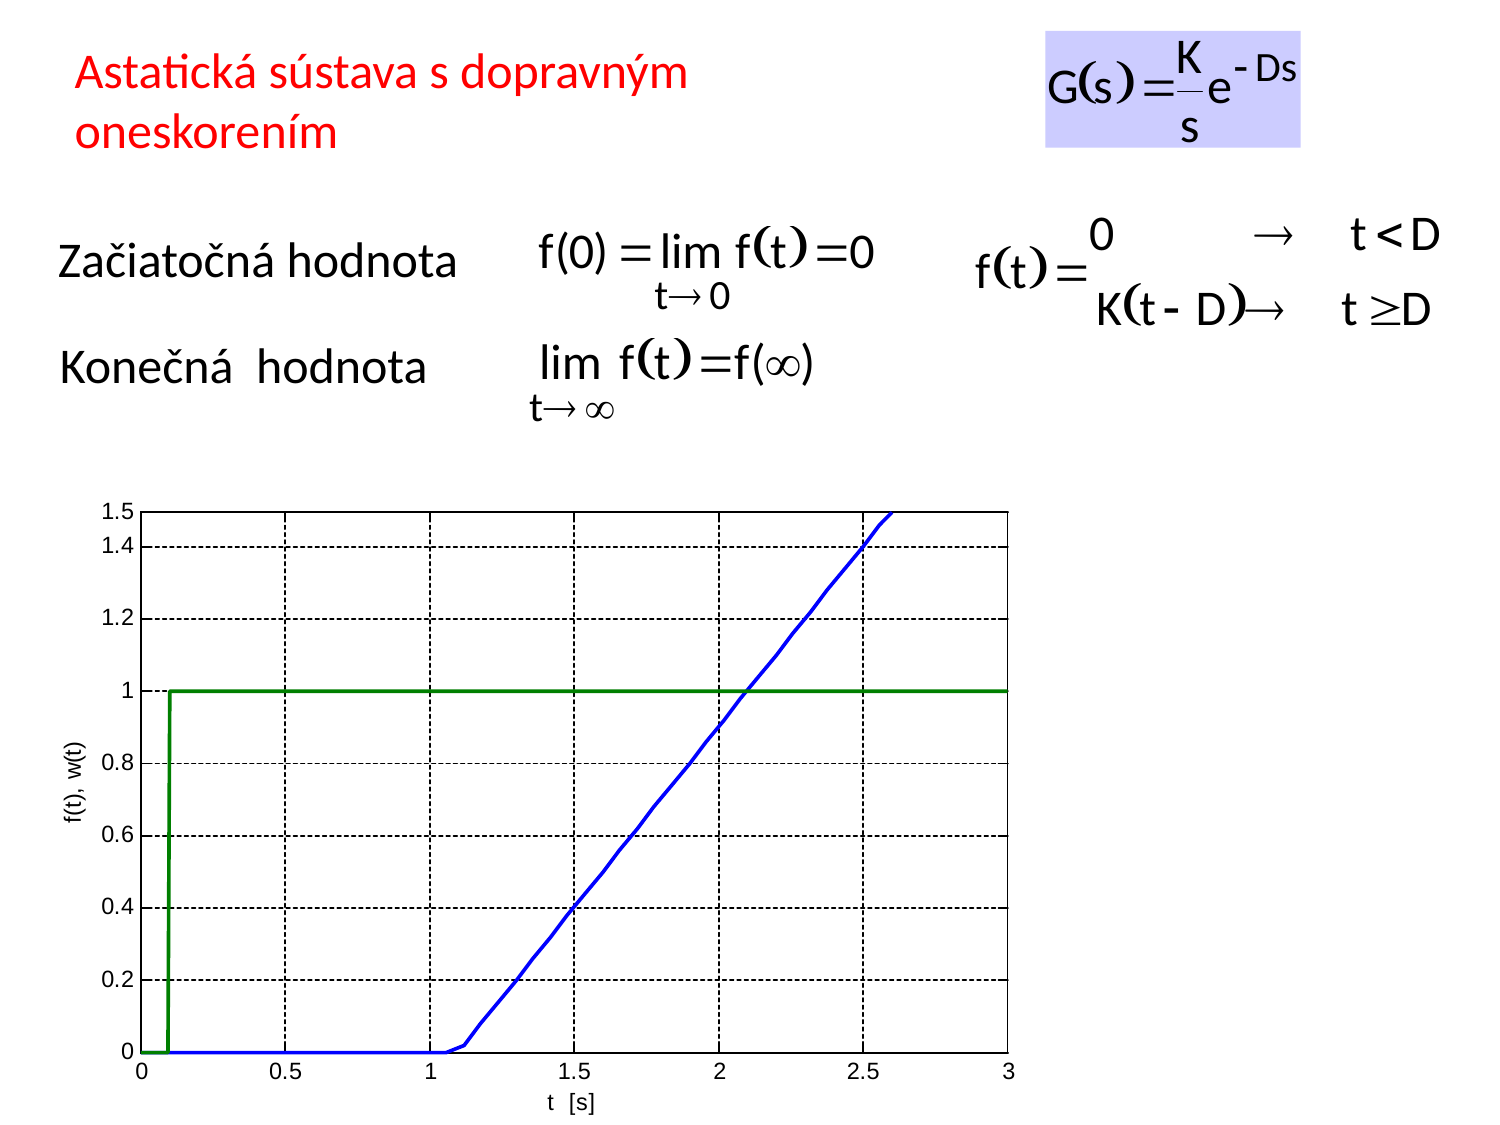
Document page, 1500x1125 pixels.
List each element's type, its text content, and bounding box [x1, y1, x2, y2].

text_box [971, 209, 1444, 344]
picture [0, 463, 1115, 1125]
text_box Konečná hodnota [45, 326, 561, 401]
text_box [525, 337, 818, 428]
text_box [1045, 30, 1301, 148]
text_box Astatická sústava s dopravným oneskorením [59, 30, 904, 166]
text_box Začiatočná hodnota [43, 219, 563, 295]
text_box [534, 226, 879, 317]
